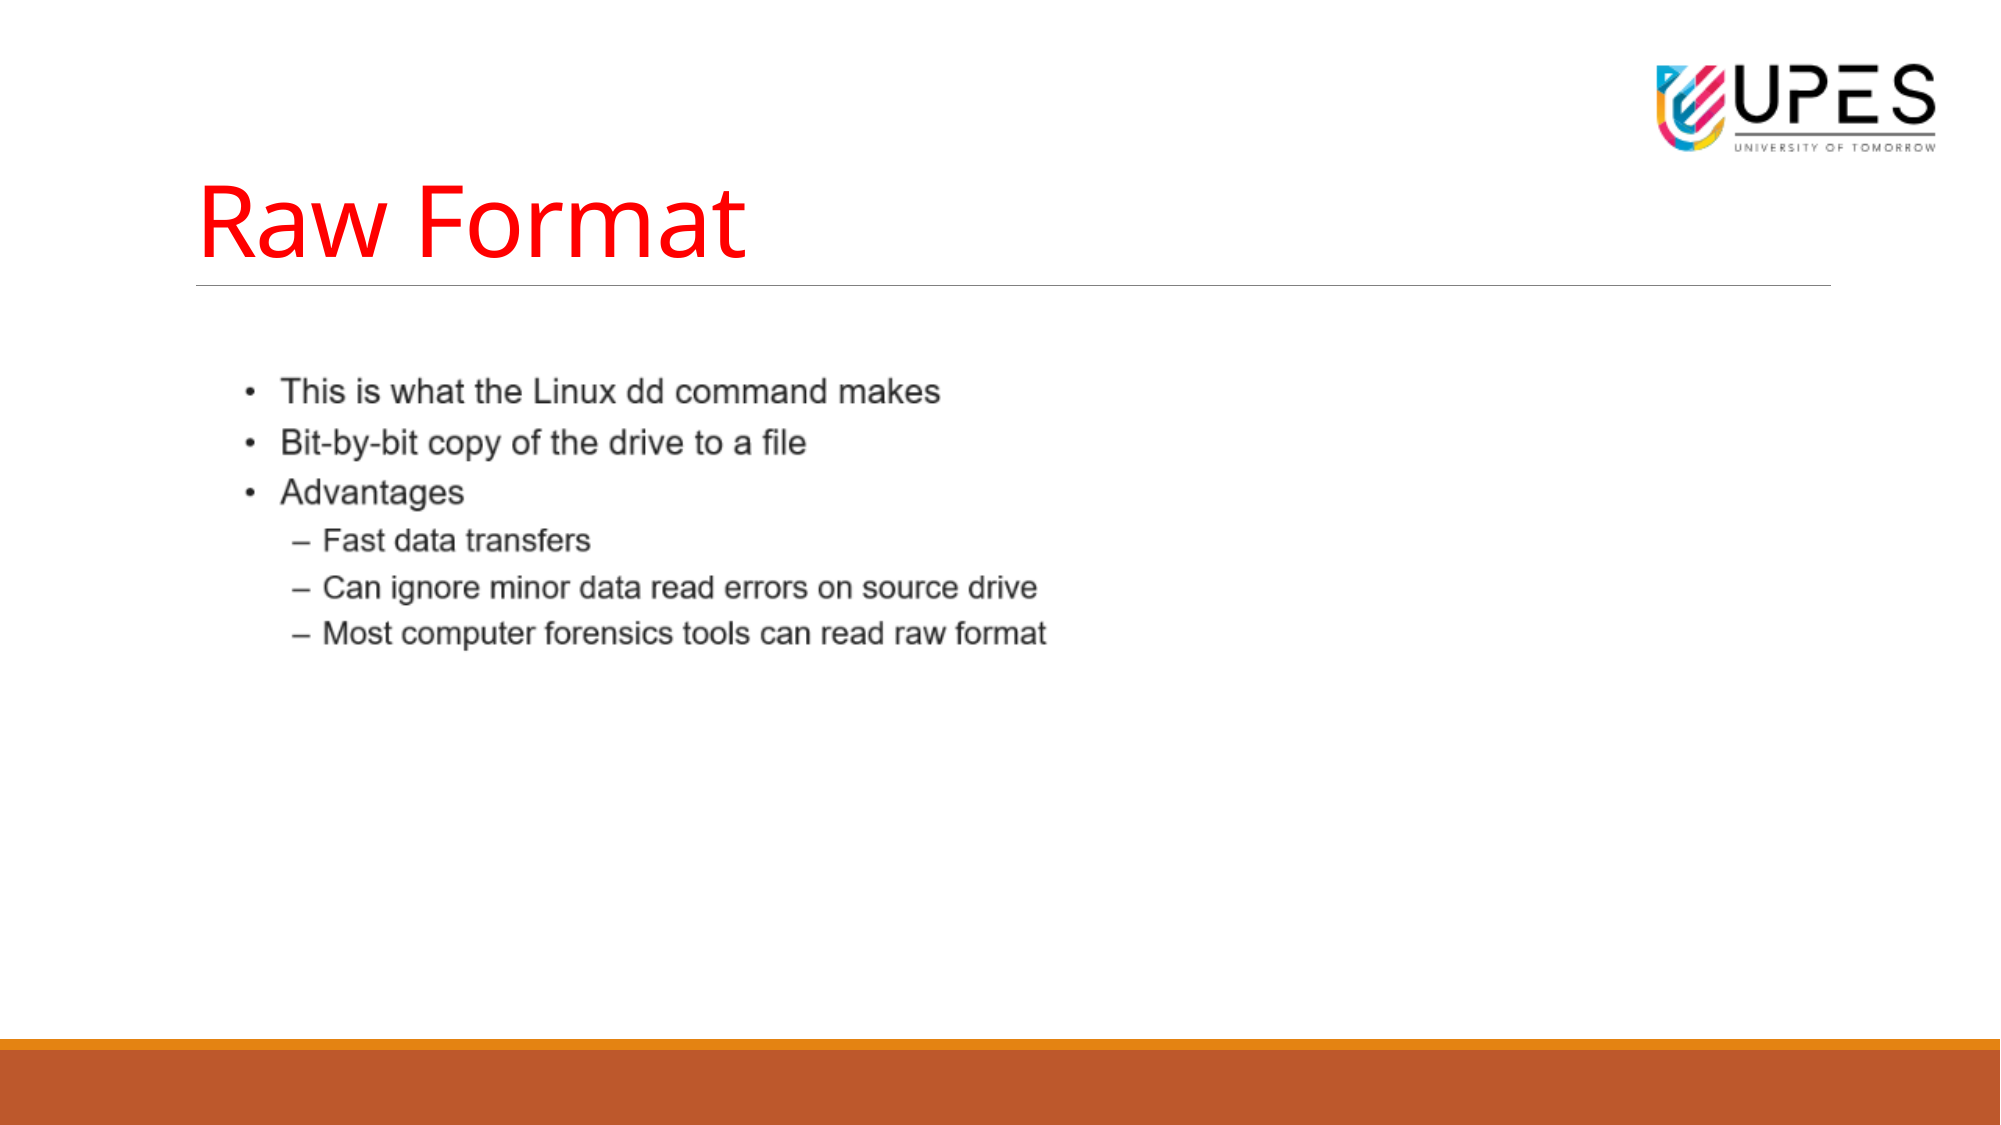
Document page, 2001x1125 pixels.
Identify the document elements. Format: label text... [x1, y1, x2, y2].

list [224, 365, 1078, 723]
picture [1628, 46, 1963, 167]
title Raw Format [180, 47, 1830, 285]
